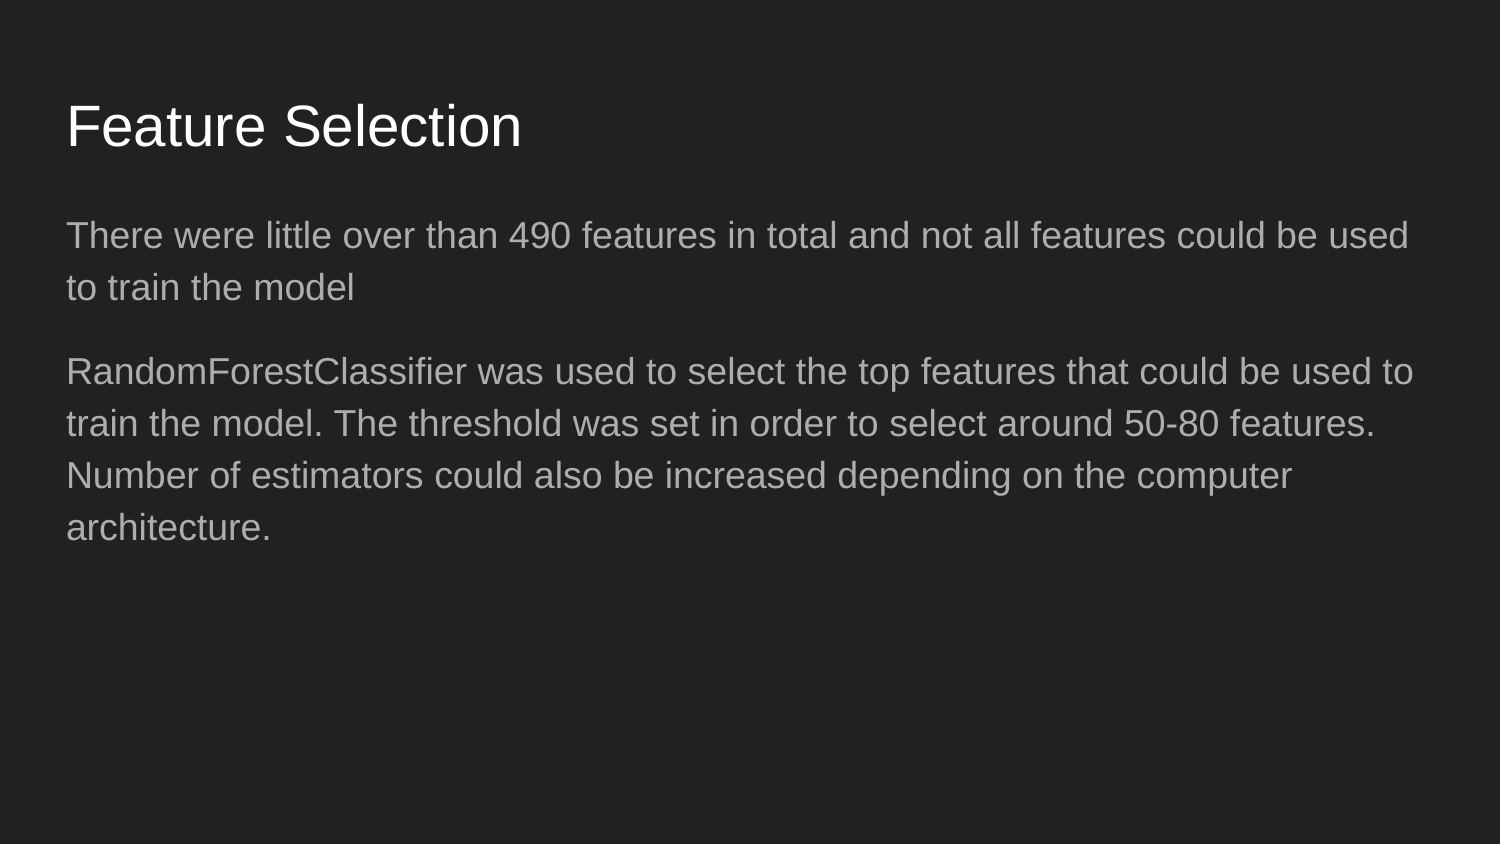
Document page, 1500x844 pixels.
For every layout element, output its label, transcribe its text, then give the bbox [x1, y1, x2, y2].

list There were little over than 490 features in total and not all features could be used to train the model RandomForestClassifier was used to select the top features that could be used to train the model. The threshold was set in order to select around 50-80 features. Number of estimators could also be increased depending on the computer architecture. [51, 189, 1449, 750]
title Feature Selection [51, 72, 1449, 167]
